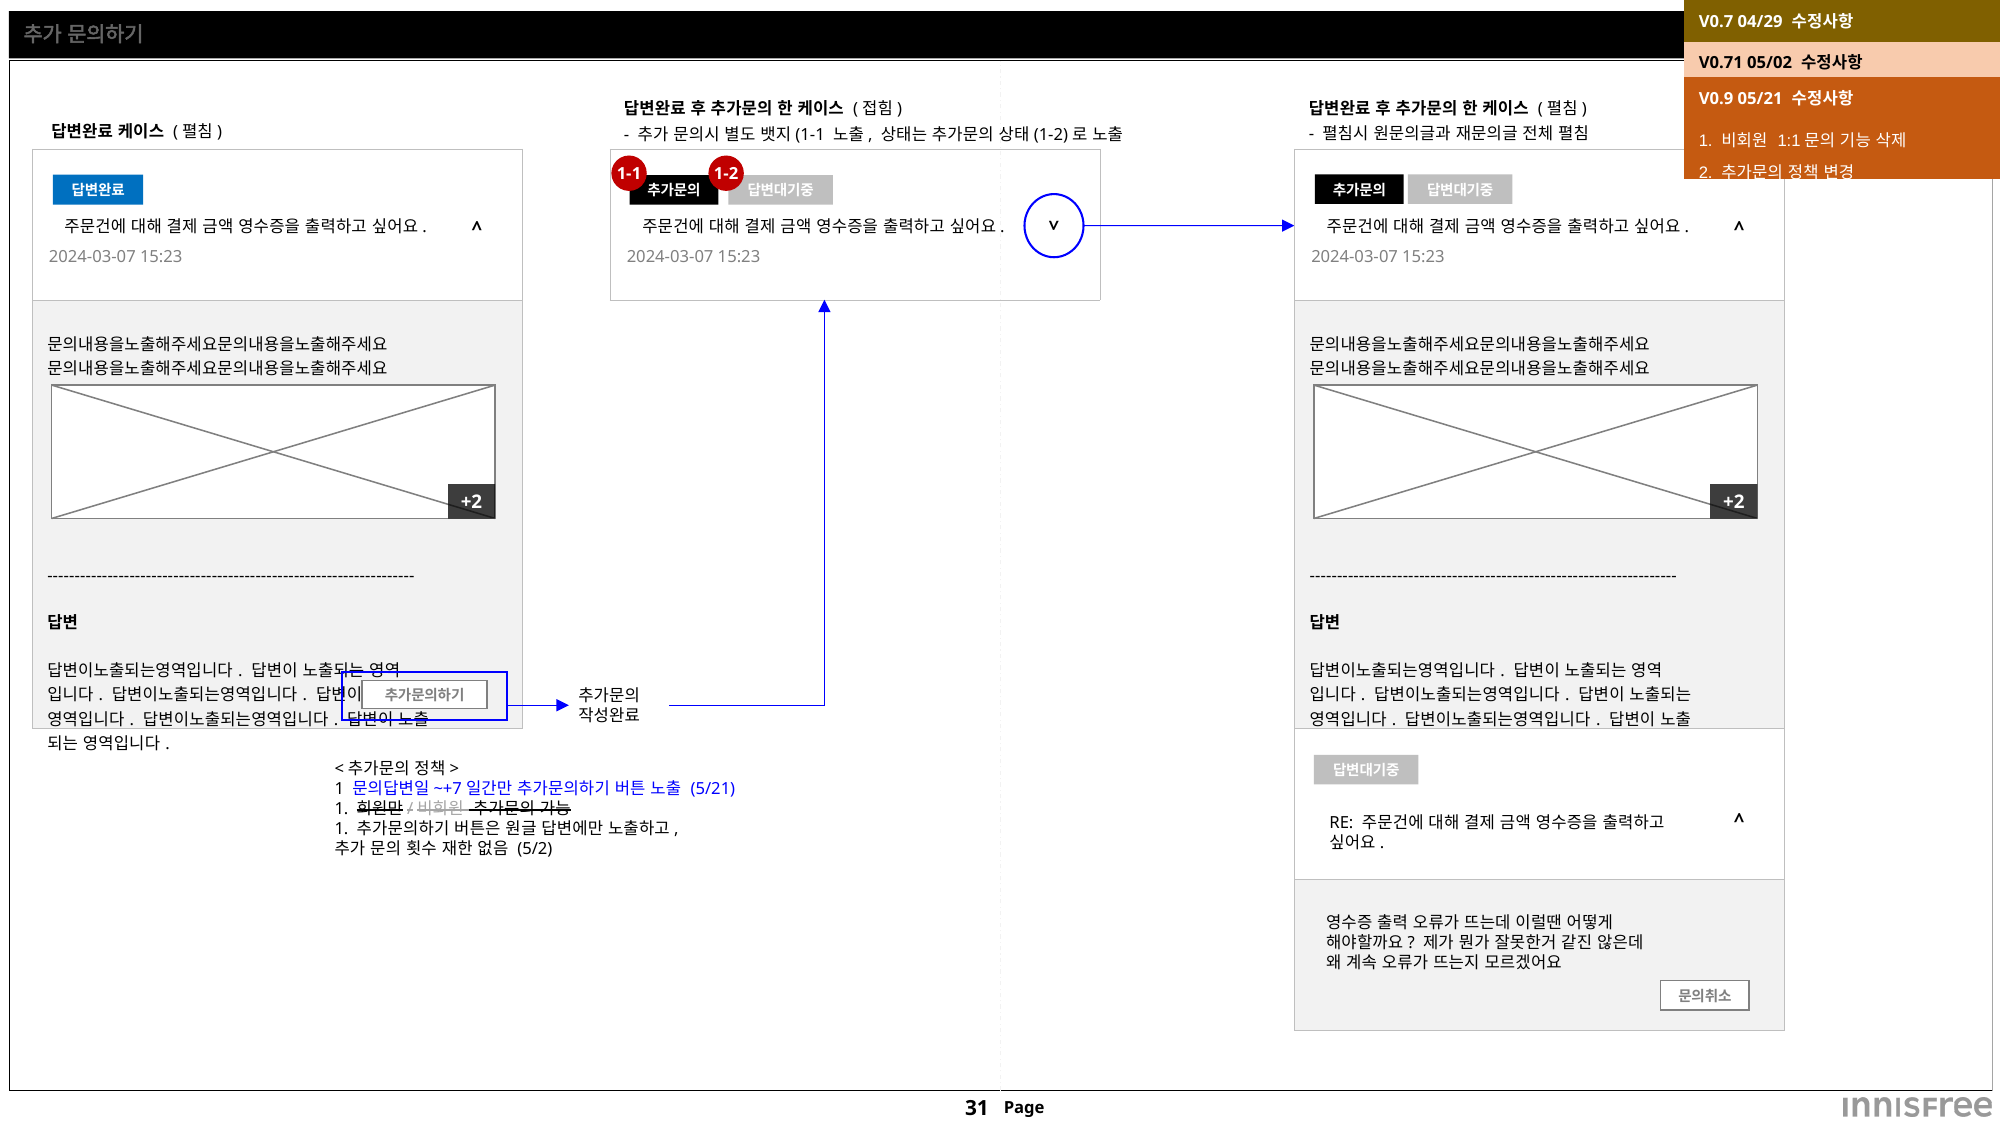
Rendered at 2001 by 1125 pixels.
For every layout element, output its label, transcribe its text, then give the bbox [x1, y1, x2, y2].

text_box 영수증 출력 오류가 뜨는데 이럴땐 어떻게 해야할까요? 제가 뭔가 잘못한거 같진 않은데 왜 계속 오류가 뜨는지 모르겠어요 [1311, 904, 1664, 980]
text_box 문의취소 [1659, 979, 1750, 1011]
text_box 답변대기중 [727, 174, 834, 206]
text_box RE: 주문건에 대해 결제 금액 영수증을 출력하고 싶어요. [1314, 804, 1685, 860]
table_header V0.71 05/02 수정사항 [1684, 42, 2000, 77]
table_cell [1295, 880, 1784, 1030]
text_box 주문건에 대해 결제 금액 영수증을 출력하고 싶어요. [49, 207, 442, 243]
text_box 주문건에 대해 결제 금액 영수증을 출력하고 싶어요. [627, 207, 1020, 243]
table_cell 문의내용을노출해주세요문의내용을노출해주세요 문의내용을노출해주세요문의내용을노출해주세요 ------------------------------------------------------------------- 답변 답변이노출되는영역입니다. 답변이 노출되는 영역 입니다. 답변이노출되는영역입니다. 답변이 노출되는 영역입니다. 답변이노출되는영역입니다. 답변이 노출 되는 영역입니다. [33, 301, 522, 728]
table_cell 1. 추가문의 케이스 장표 추가 [1684, 35, 2000, 42]
table_cell [1295, 729, 1784, 879]
text_box 답변완료 후 추가문의 한 케이스 (접힘) - 추가 문의시 별도 뱃지(1-1 노출, 상태는 추가문의 상태(1-2)로 노출 [609, 86, 1189, 151]
table_header [33, 150, 522, 300]
table_cell 1. 비회원 1:1문의 기능 삭제 2. 추가문의 정책 변경 [1684, 112, 2000, 179]
table_header V0.7 04/29 수정사항 [1684, 0, 2000, 35]
text_box > [1719, 205, 1757, 246]
table_header V0.9 05/21 수정사항 [1684, 77, 2000, 112]
text_box [341, 671, 508, 721]
picture [1843, 1097, 1992, 1117]
text_box 2024-03-07 15:23 [1296, 238, 1460, 273]
text_box 주문건에 대해 결제 금액 영수증을 출력하고 싶어요. [1311, 207, 1704, 243]
text_box 2024-03-07 15:23 [34, 238, 198, 273]
text_box 추가문의 작성완료 [563, 677, 670, 733]
text_box <추가문의 정책> 1 문의답변일~+7일간만 추가문의하기 버튼 노출 (5/21) 1. 회원만/비회원 추가문의 가능 1. 추가문의하기 버튼은 원글 답변에만 노출하고, 추가 문의 횟수 재한 없음 (5/2) [319, 750, 781, 886]
text_box 답변완료 후 추가문의 한 케이스 (펼침) - 펼침시 원문의글과 재문의글 전체 펼침 [1293, 85, 1684, 151]
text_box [51, 385, 496, 519]
text_box 답변대기중 [1313, 754, 1419, 786]
table_header [1295, 151, 1784, 300]
text_box 답변완료 [52, 173, 144, 206]
table_cell 문의내용을노출해주세요문의내용을노출해주세요 문의내용을노출해주세요문의내용을노출해주세요 ------------------------------------------------------------------- 답변 답변이노출되는영역입니다. 답변이 노출되는 영역 입니다. 답변이노출되는영역입니다. 답변이 노출되는 영역입니다. 답변이노출되는영역입니다. 답변이 노출 되는 영역입니다. [1295, 301, 1784, 728]
table_header [611, 151, 1100, 300]
text_box 답변대기중 [1407, 173, 1513, 205]
text_box 답변완료 케이스 (펼침) [36, 113, 237, 149]
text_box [1313, 385, 1758, 519]
text_box [1023, 193, 1085, 259]
text_box 1-2 [708, 155, 744, 191]
text_box 1-1 [611, 155, 647, 191]
text_box 2024-03-07 15:23 [612, 238, 776, 273]
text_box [669, 299, 825, 706]
text_box > [457, 205, 495, 246]
text_box 추가문의 [1314, 173, 1405, 205]
text_box 추가문의 [629, 174, 719, 206]
title 추가 문의하기 [8, 11, 1684, 59]
text_box > [1719, 797, 1757, 839]
